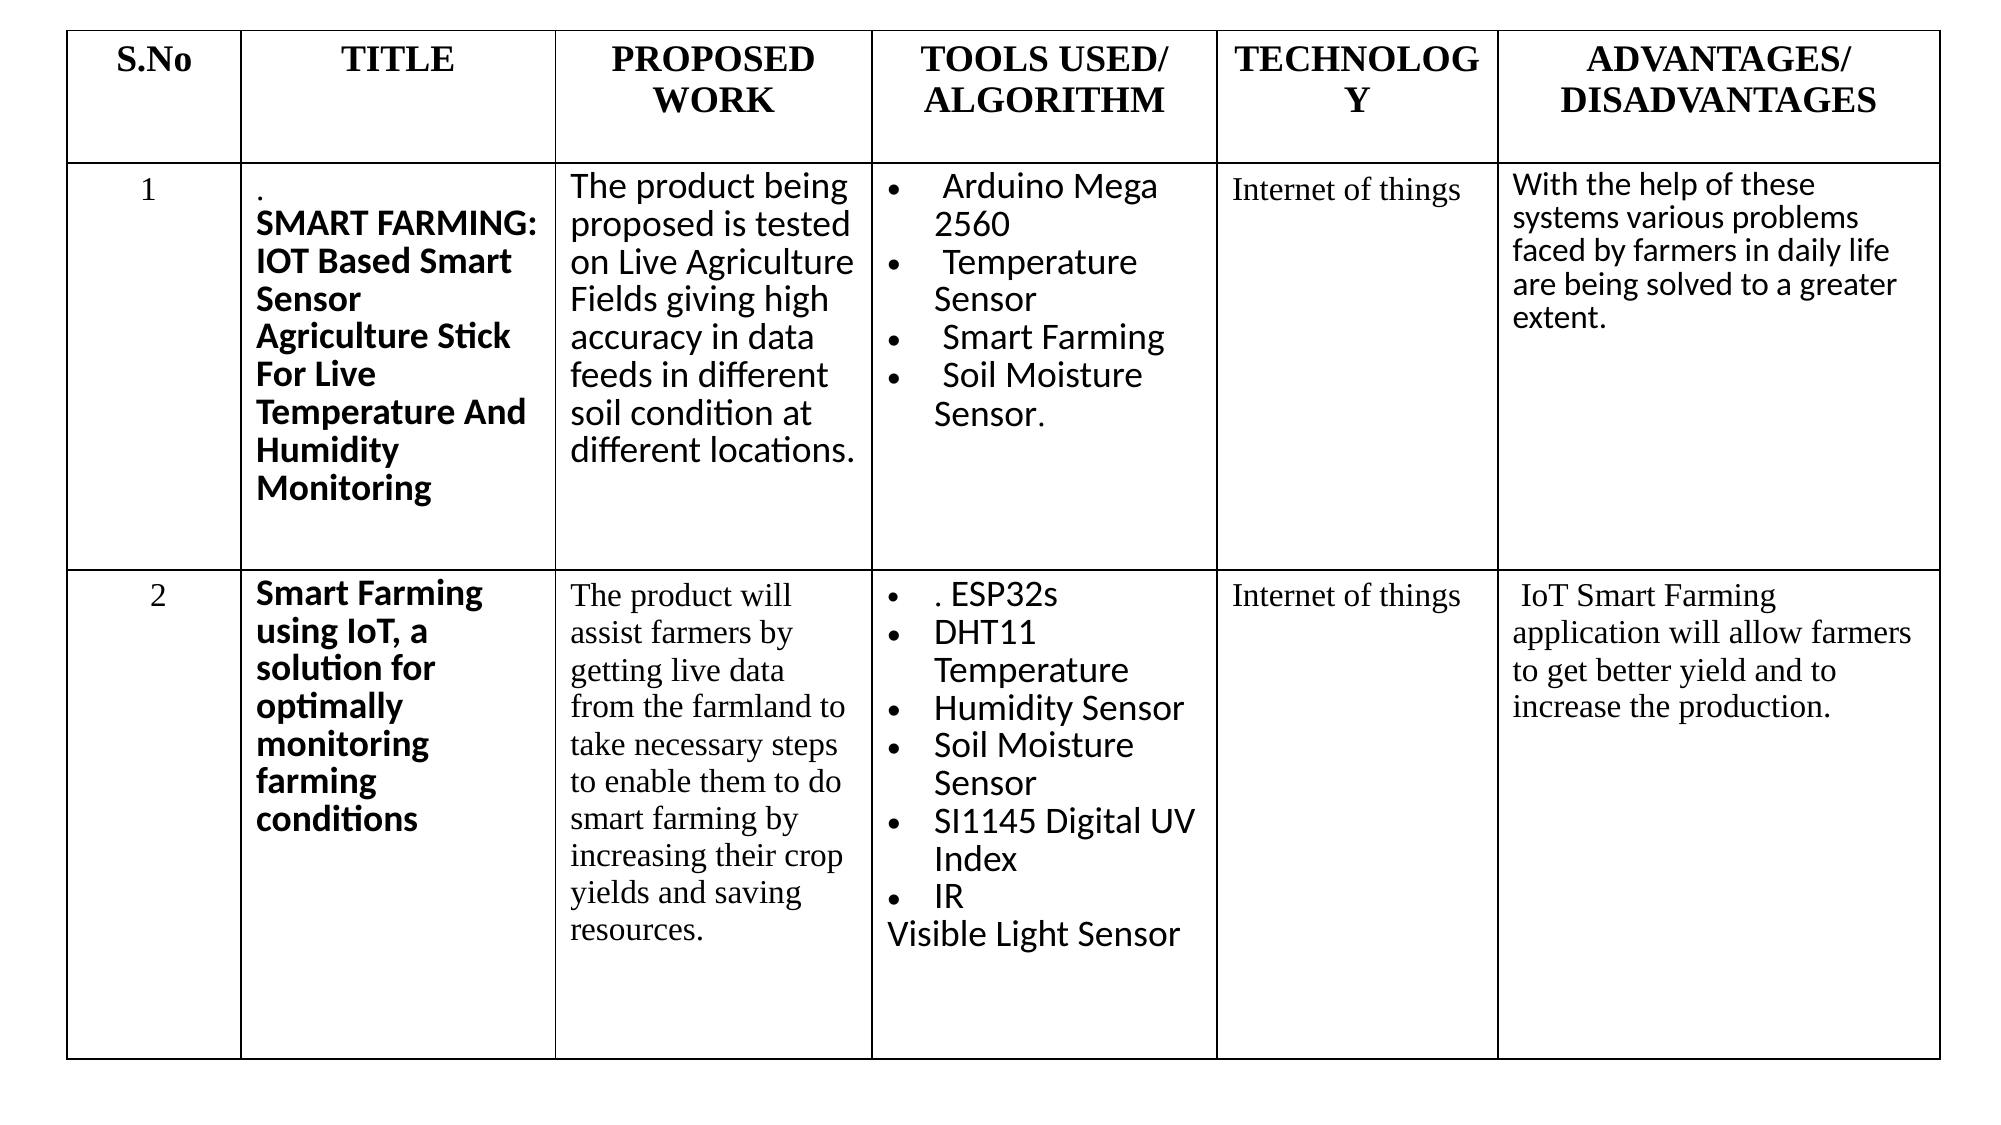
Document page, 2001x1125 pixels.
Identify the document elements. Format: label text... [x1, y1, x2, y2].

table_header ADVANTAGES/ DISADVANTAGES [1499, 31, 1939, 162]
table_cell The product being proposed is tested on Live Agriculture Fields giving high accuracy in data feeds in different soil condition at different locations. [556, 164, 871, 569]
table_cell 2 [68, 571, 240, 1058]
table_cell . SMART FARMING: IOT Based Smart Sensor Agriculture Stick For Live Temperature And Humidity Monitoring [242, 164, 555, 569]
table_cell With the help of these systems various problems faced by farmers in daily life are being solved to a greater extent. [1499, 164, 1939, 569]
table_header TITLE [242, 31, 555, 162]
table_cell Smart Farming using IoT, a solution for optimally monitoring farming conditions [242, 571, 555, 1058]
table_header TOOLS USED/ ALGORITHM [873, 31, 1216, 162]
table_header PROPOSED WORK [556, 31, 871, 162]
table_cell . ESP32s DHT11 Temperature Humidity Sensor Soil Moisture Sensor SI1145 Digital UV Index IR Visible Light Sensor [873, 571, 1216, 1058]
table_header TECHNOLOGY [1218, 31, 1497, 162]
table_cell 1 [68, 164, 240, 569]
table_cell IoT Smart Farming application will allow farmers to get better yield and to increase the production. [1499, 571, 1939, 1058]
table_cell Arduino Mega 2560 Temperature Sensor Smart Farming Soil Moisture Sensor. [873, 164, 1216, 569]
table_cell Internet of things [1218, 164, 1497, 569]
table_cell The product will assist farmers by getting live data from the farmland to take necessary steps to enable them to do smart farming by increasing their crop yields and saving resources. [556, 571, 871, 1058]
table_header S.No [68, 31, 240, 162]
table_cell Internet of things [1218, 571, 1497, 1058]
